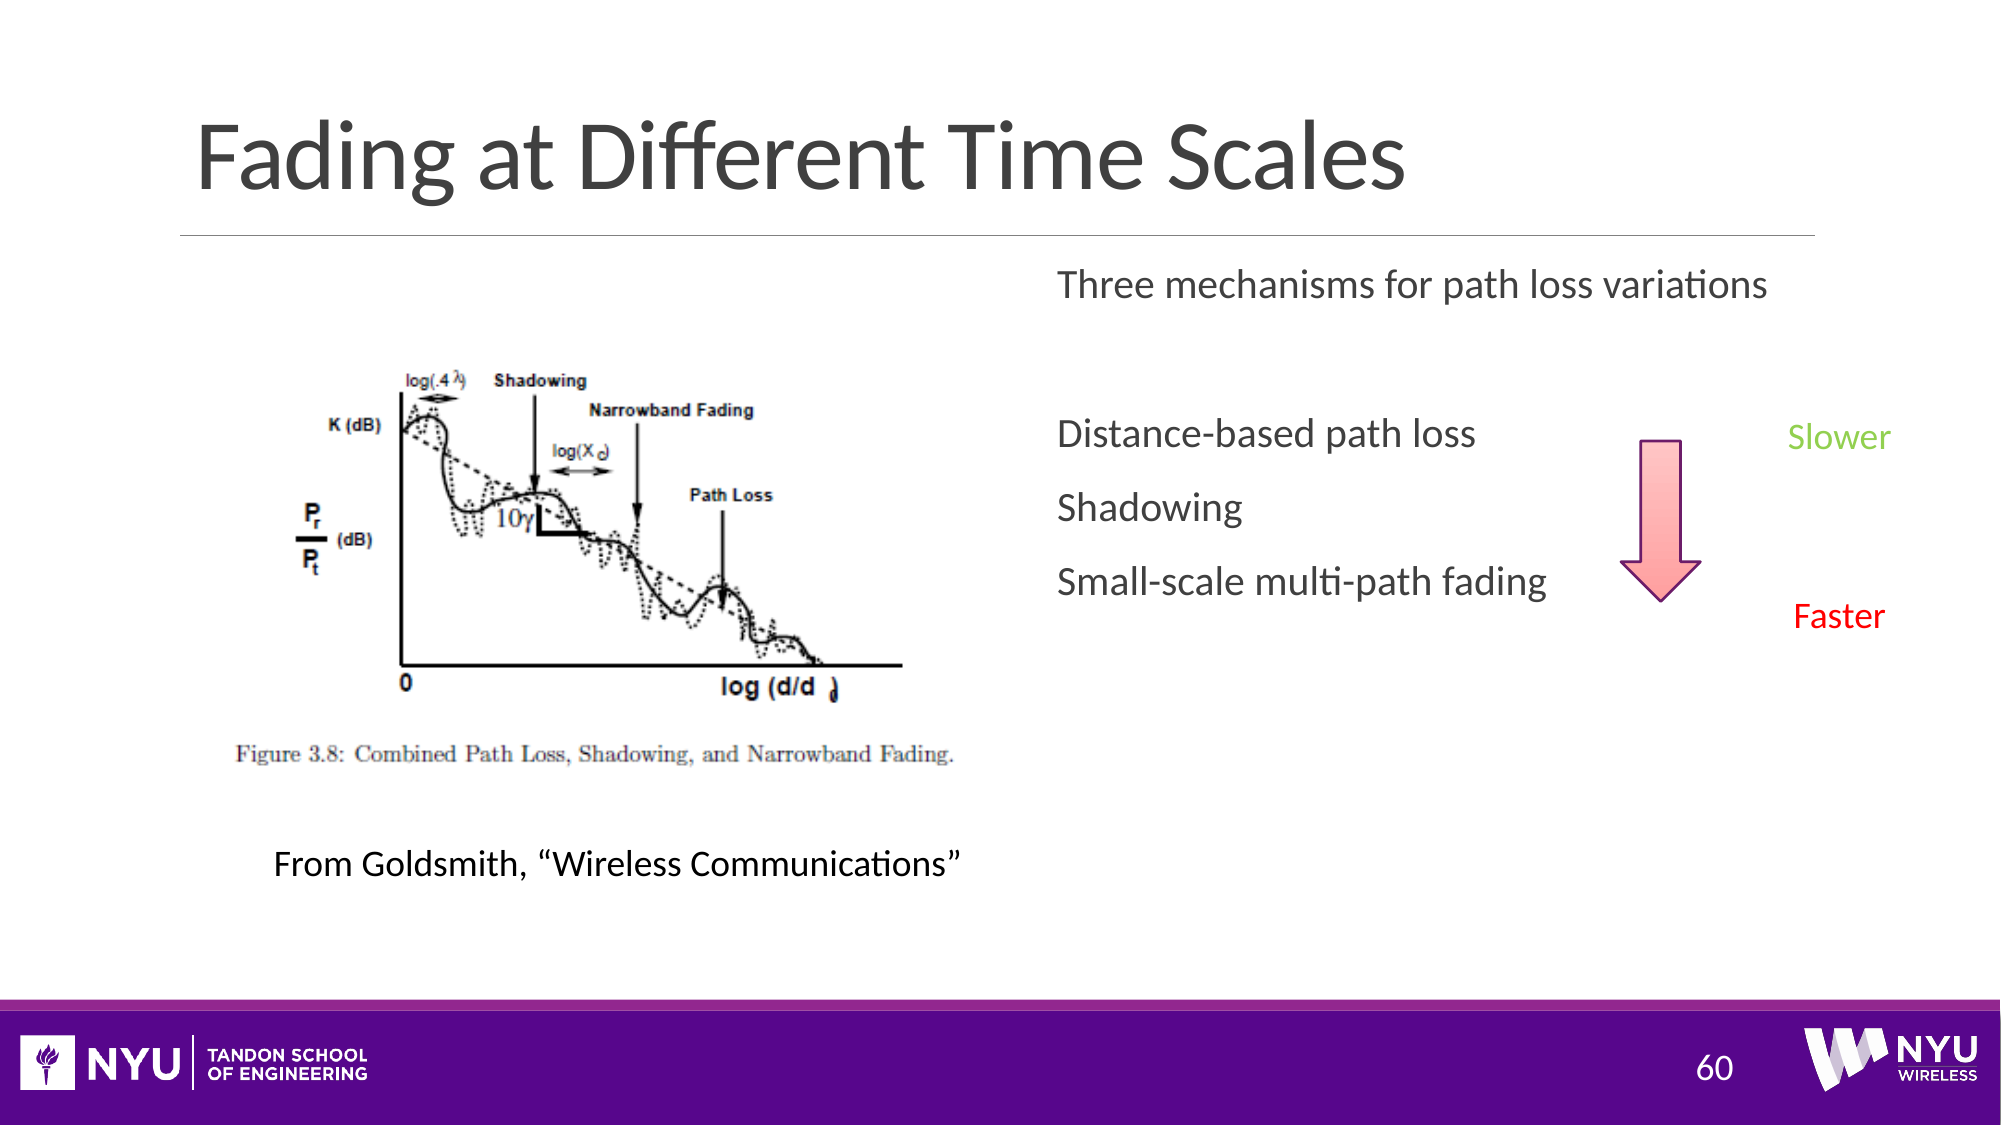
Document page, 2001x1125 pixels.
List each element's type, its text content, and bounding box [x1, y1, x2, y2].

text_box From Goldsmith, “Wireless Communications” [258, 831, 978, 892]
text_box Slower [1773, 404, 1907, 465]
picture [213, 349, 1024, 800]
text_box Faster [1778, 584, 1901, 644]
title Fading at Different Time Scales [180, 47, 1830, 218]
list Three mechanisms for path loss variations Distance-based path loss Shadowing Small-scale multi-path fading [1057, 254, 1840, 903]
slide_number 60 [1533, 1035, 1749, 1096]
text_box [1619, 439, 1702, 603]
